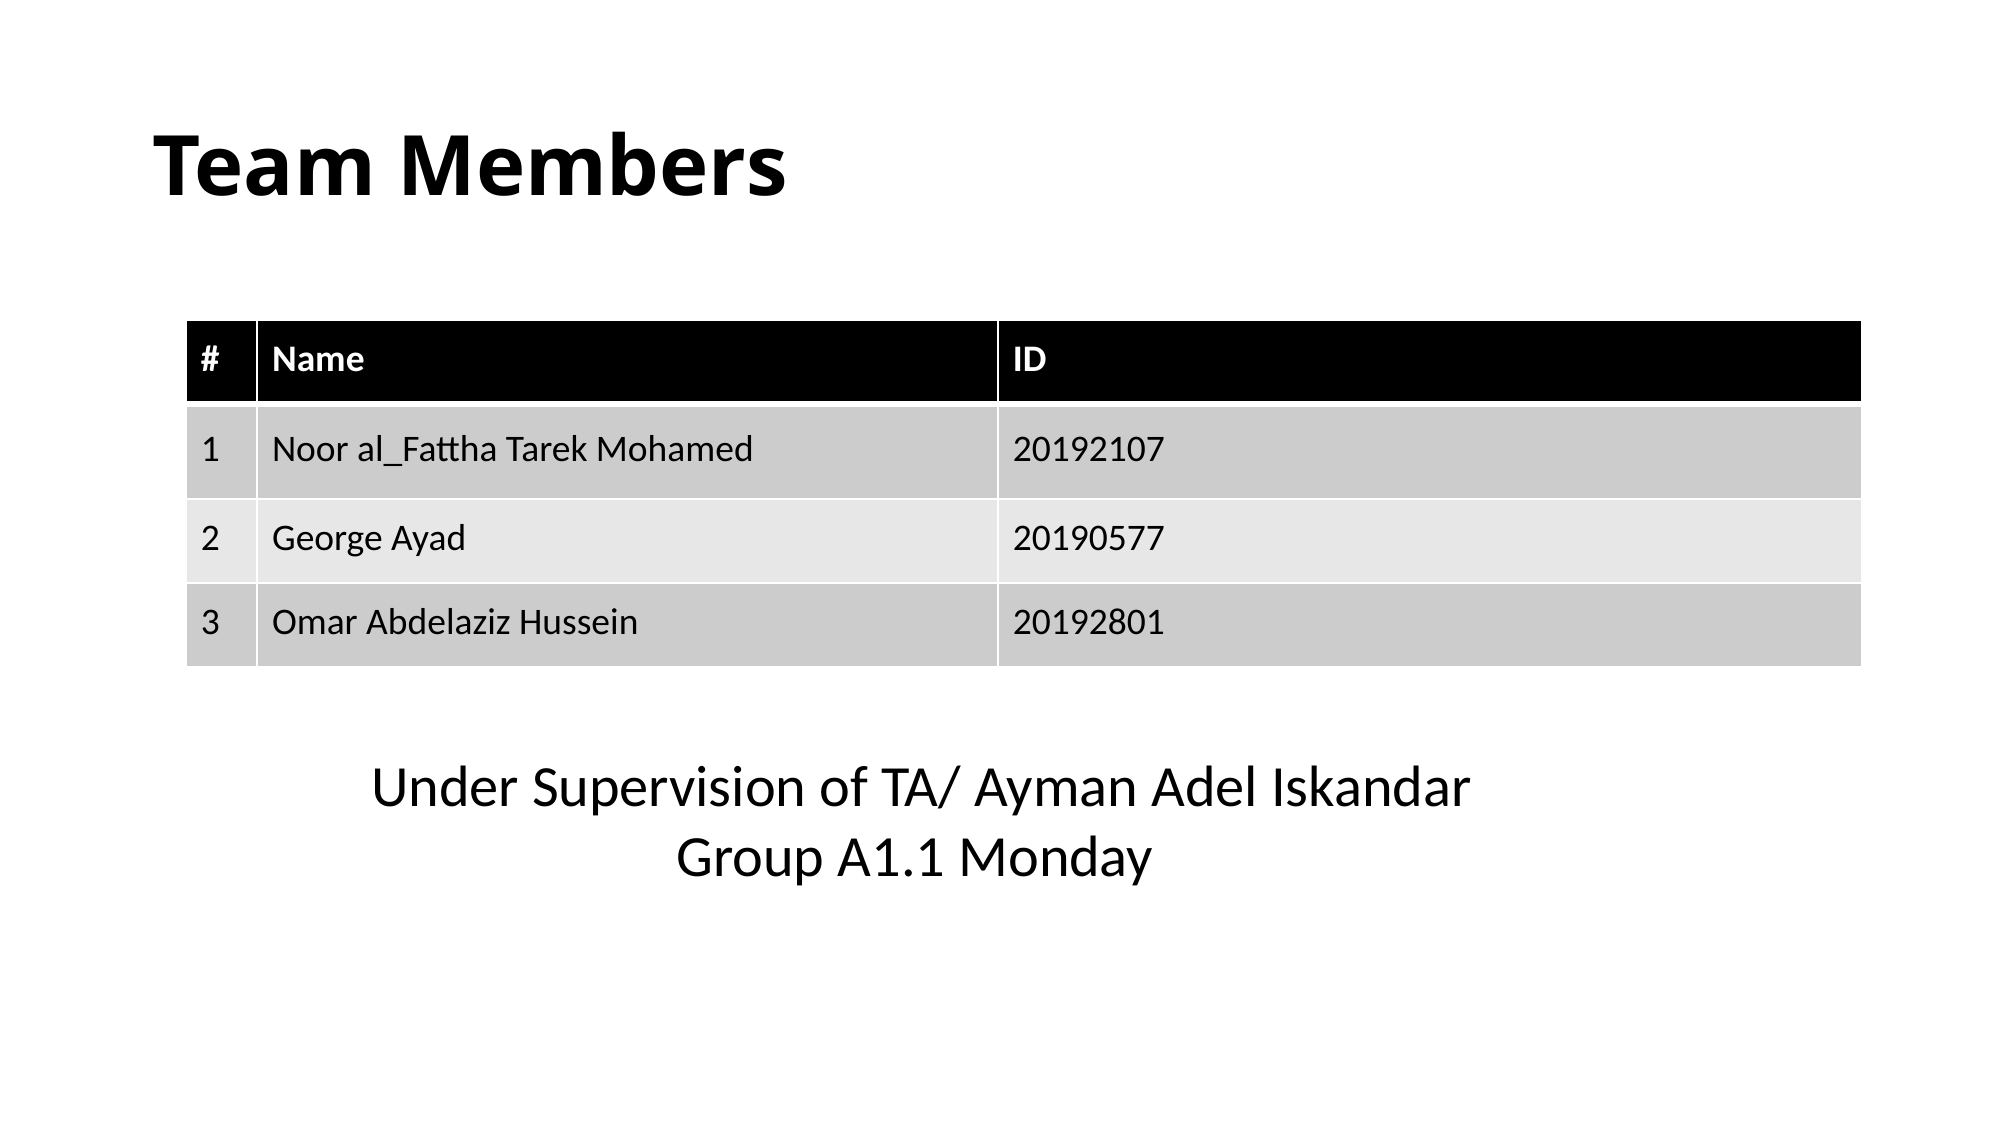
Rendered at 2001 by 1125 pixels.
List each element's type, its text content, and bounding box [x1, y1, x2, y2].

table_cell Omar Abdelaziz Hussein [258, 584, 997, 666]
table_cell 20192107 [999, 407, 1861, 498]
table_cell 2 [187, 500, 256, 582]
title Team Members [137, 59, 1863, 278]
table_cell 1 [187, 407, 256, 498]
table_cell Noor al_Fattha Tarek Mohamed [258, 407, 997, 498]
table_header # [187, 321, 256, 401]
table_header ID [999, 321, 1861, 401]
text_box Under Supervision of TA/ Ayman Adel Iskandar Group A1.1 Monday [285, 740, 1558, 896]
table_header Name [258, 321, 997, 401]
table_cell 20190577 [999, 500, 1861, 582]
table_cell 3 [187, 584, 256, 666]
table_cell 20192801 [999, 584, 1861, 666]
table_cell George Ayad [258, 500, 997, 582]
